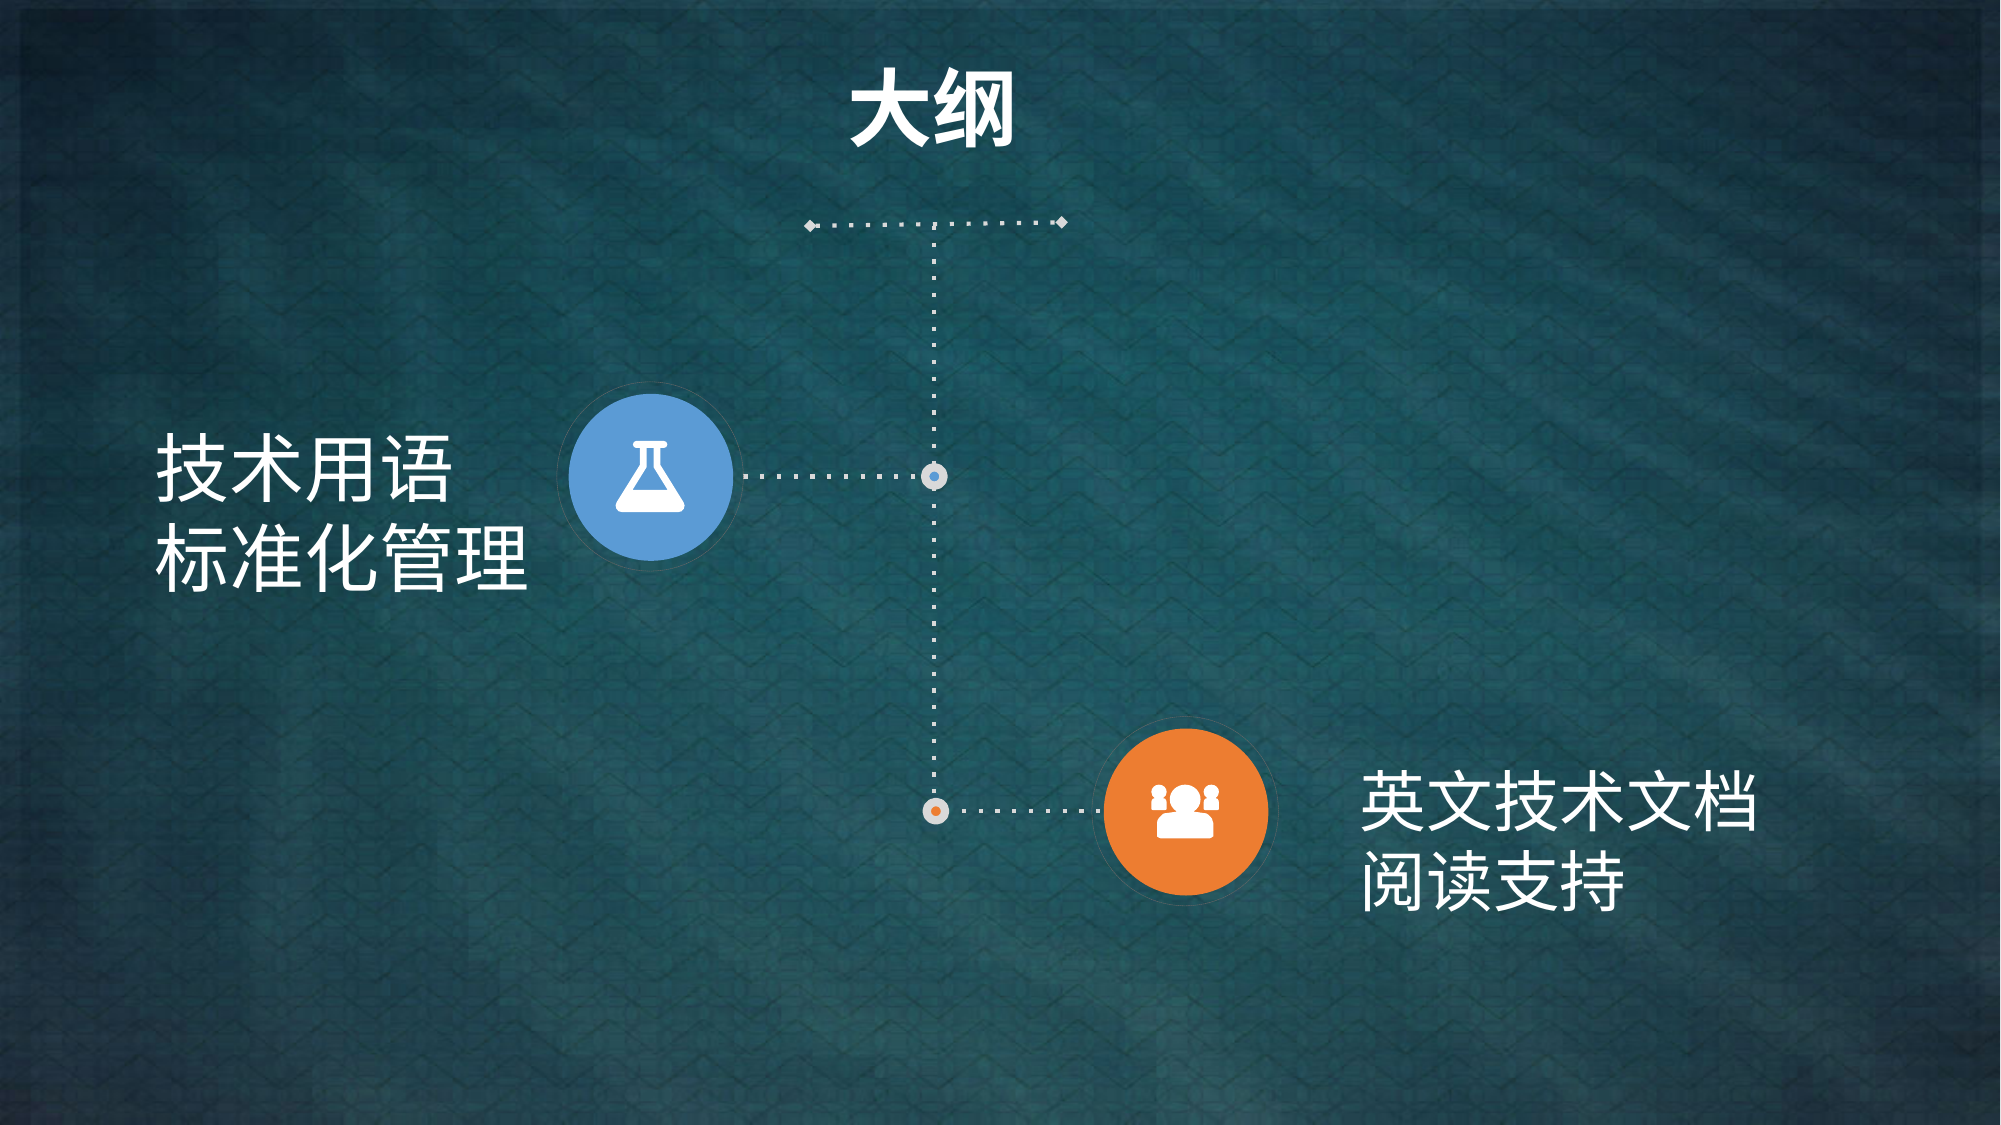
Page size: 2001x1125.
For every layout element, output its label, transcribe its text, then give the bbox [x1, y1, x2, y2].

text_box [923, 465, 946, 488]
text_box [924, 799, 947, 823]
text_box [809, 222, 1062, 227]
picture [0, 0, 2001, 1125]
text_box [1091, 716, 1279, 906]
text_box 英文技术文档 阅读支持 [1352, 752, 1769, 927]
text_box 技术用语 标准化管理 [146, 413, 539, 609]
text_box 大纲 [839, 47, 1026, 165]
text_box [556, 381, 744, 572]
